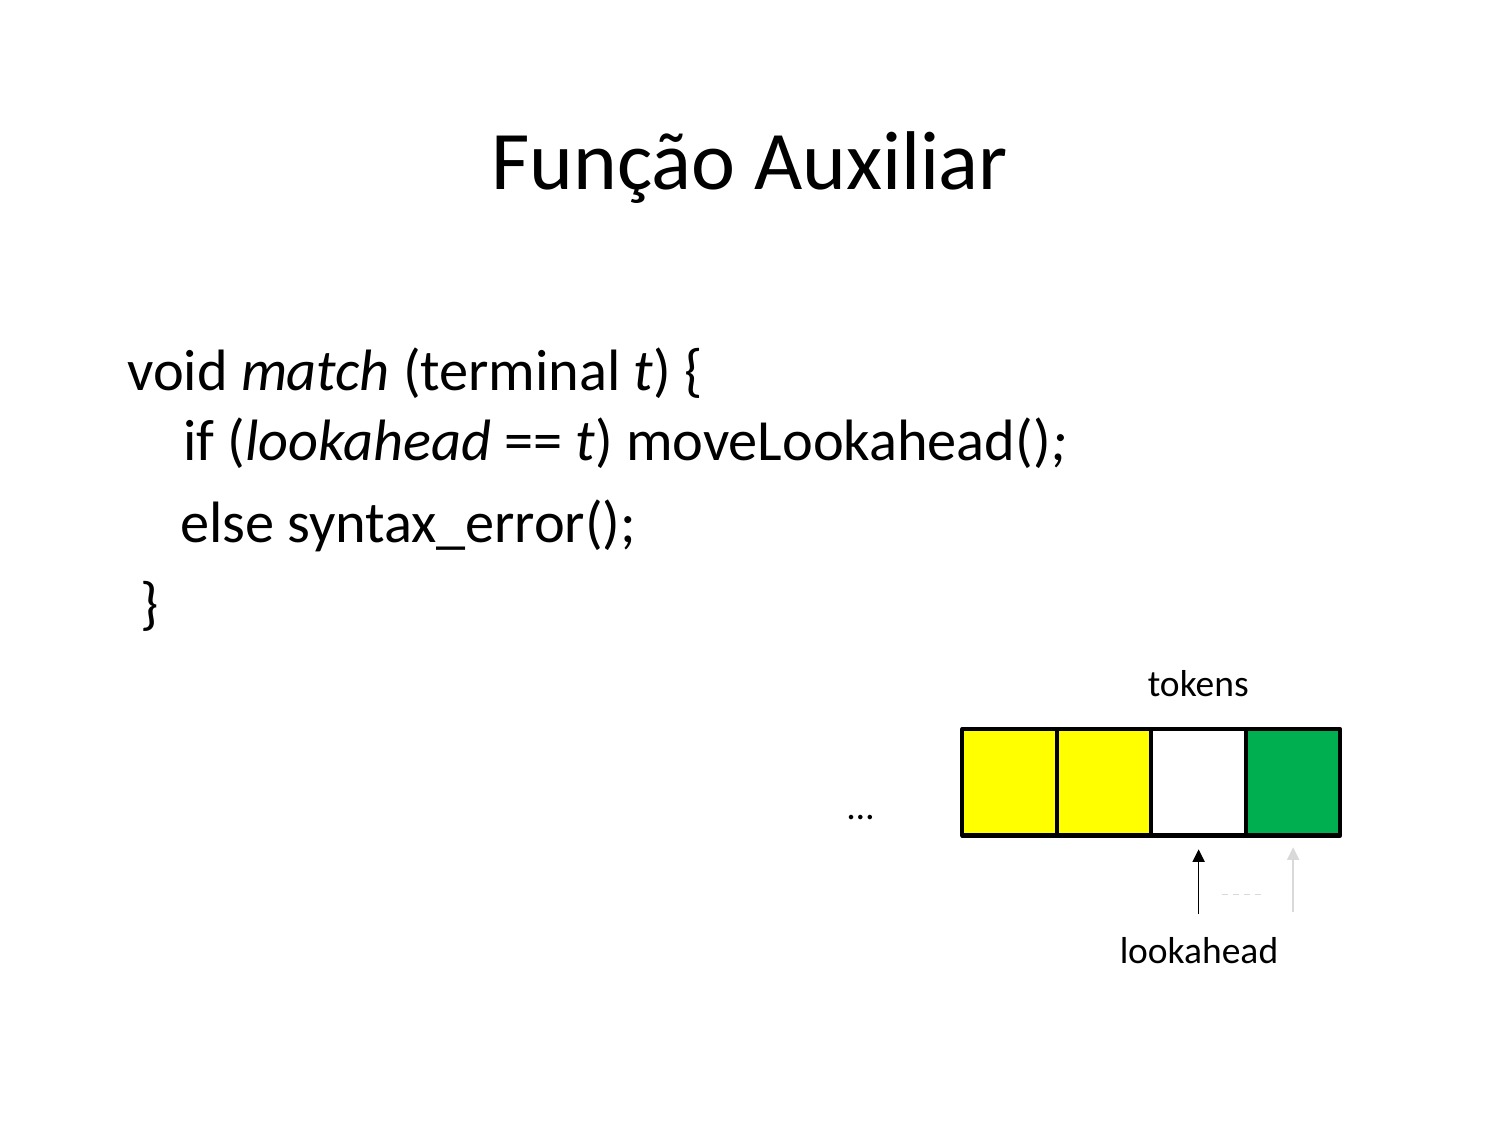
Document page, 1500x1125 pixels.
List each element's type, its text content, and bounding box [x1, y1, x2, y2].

list void match (terminal t) { if (lookahead == t) moveLookahead(); else syntax_error(); } [112, 324, 1463, 1000]
title Função Auxiliar [112, 62, 1388, 250]
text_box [832, 651, 1341, 980]
